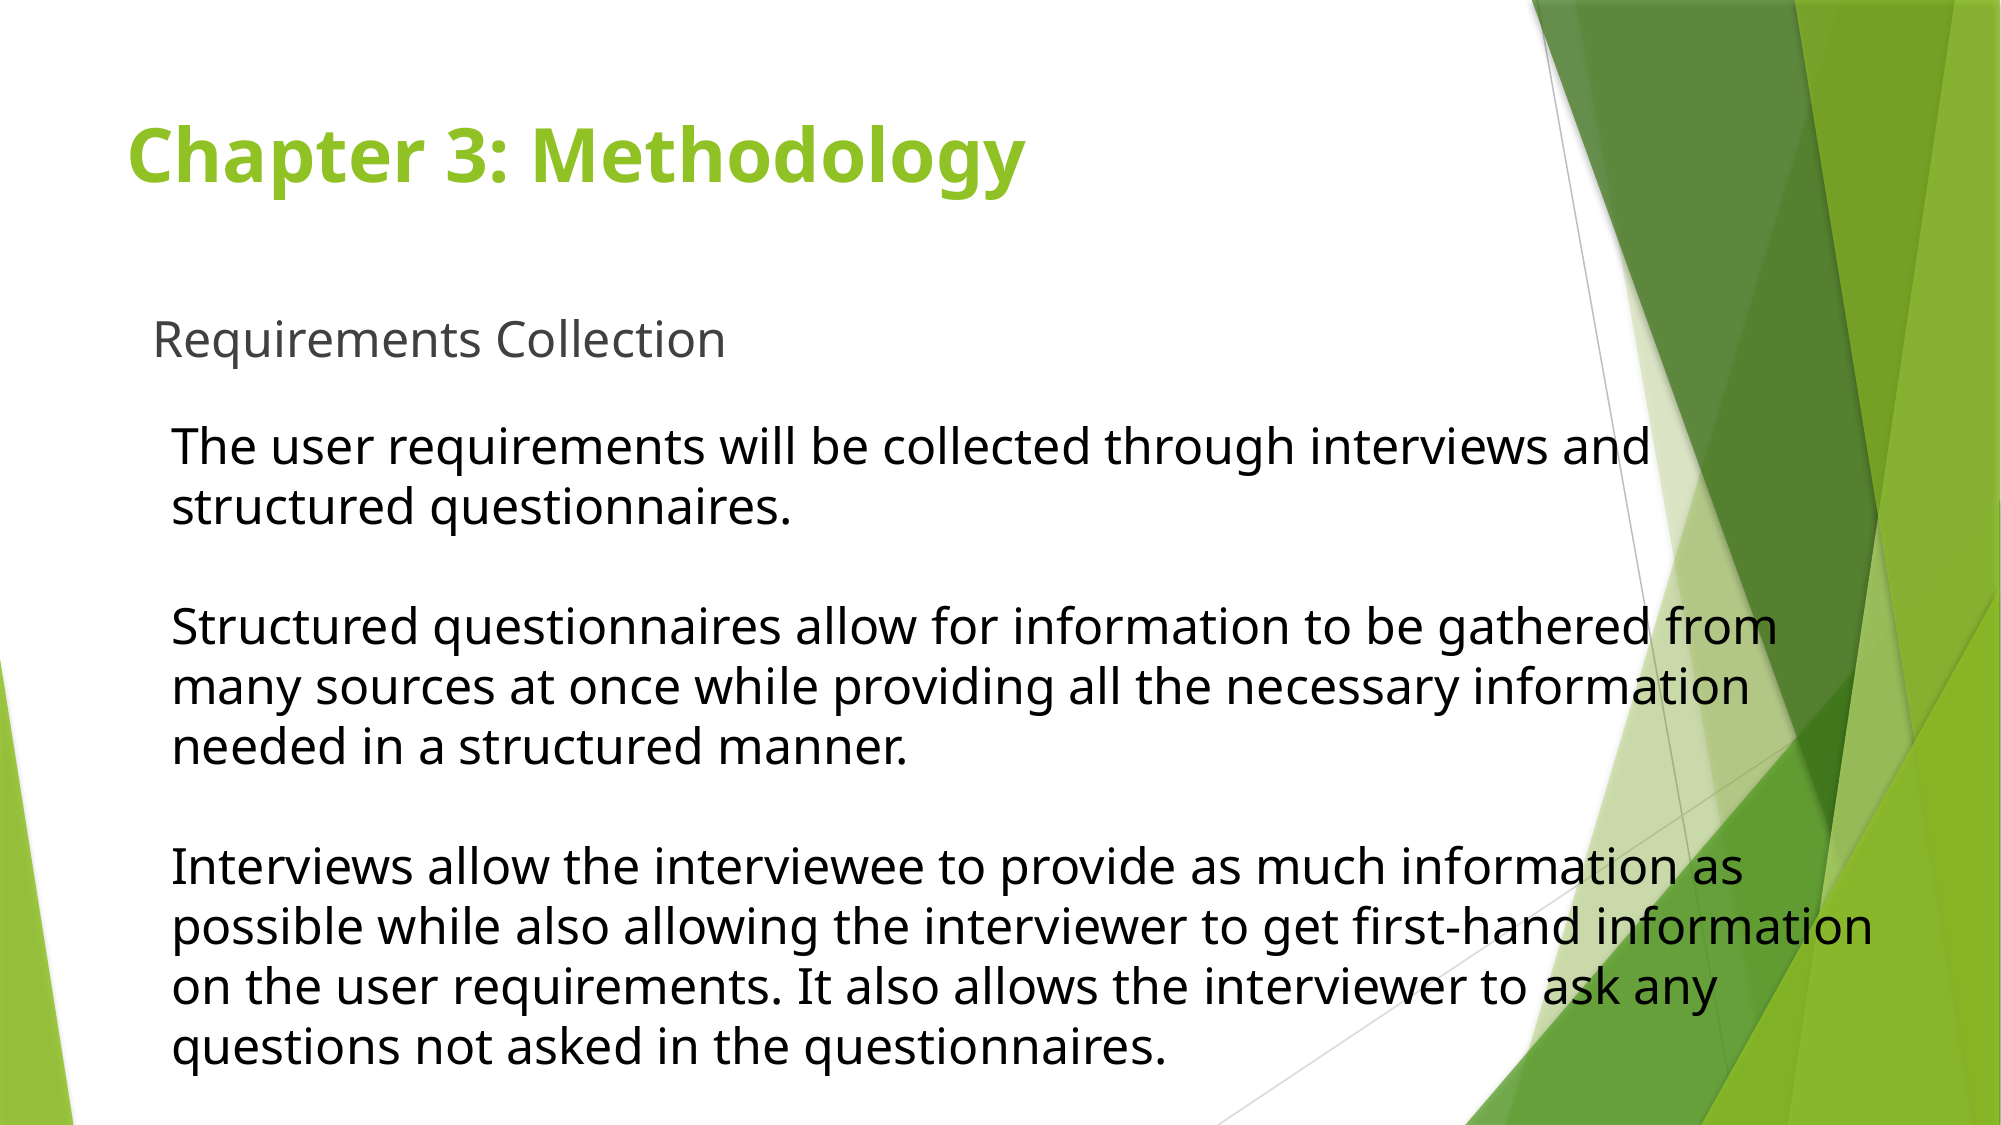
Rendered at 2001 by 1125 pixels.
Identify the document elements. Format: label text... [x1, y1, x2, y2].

text_box The user requirements will be collected through interviews and structured questionnaires. Structured questionnaires allow for information to be gathered from many sources at once while providing all the necessary information needed in a structured manner. Interviews allow the interviewee to provide as much information as possible while also allowing the interviewer to get first-hand information on the user requirements. It also allows the interviewer to ask any questions not asked in the questionnaires. [156, 407, 1917, 1125]
list Requirements Collection [137, 299, 1863, 392]
title Chapter 3: Methodology [111, 99, 1522, 317]
